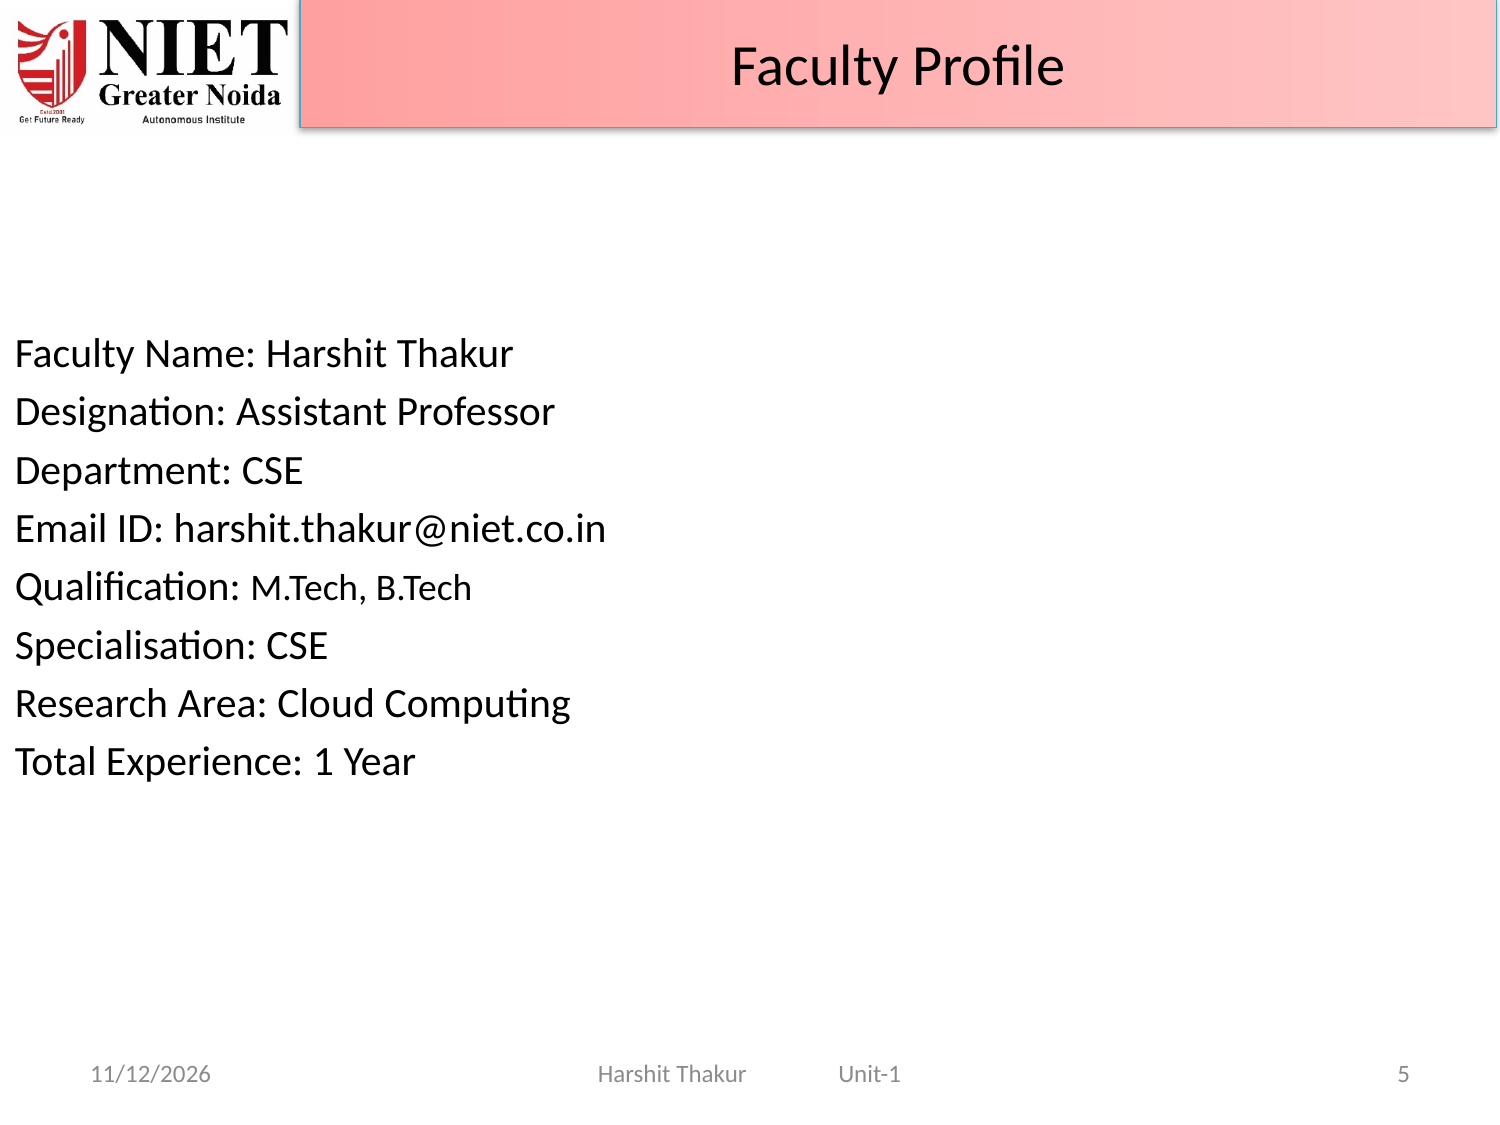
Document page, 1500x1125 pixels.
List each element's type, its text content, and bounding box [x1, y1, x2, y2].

slide_number 21-Jun-24 [75, 1042, 425, 1103]
footer Harshit Thakur Unit-1 [512, 1042, 988, 1103]
picture [0, 6, 305, 138]
text_box Faculty Name: Harshit Thakur Designation: Assistant Professor Department: CSE Email ID: harshit.thakur@niet.co.in Qualification: M.Tech, B.Tech Specialisation: CSE Research Area: Cloud Computing Total Experience: 1 Year [0, 249, 1121, 1013]
slide_number 5 [1074, 1042, 1425, 1103]
text_box Faculty Profile [299, 0, 1497, 128]
